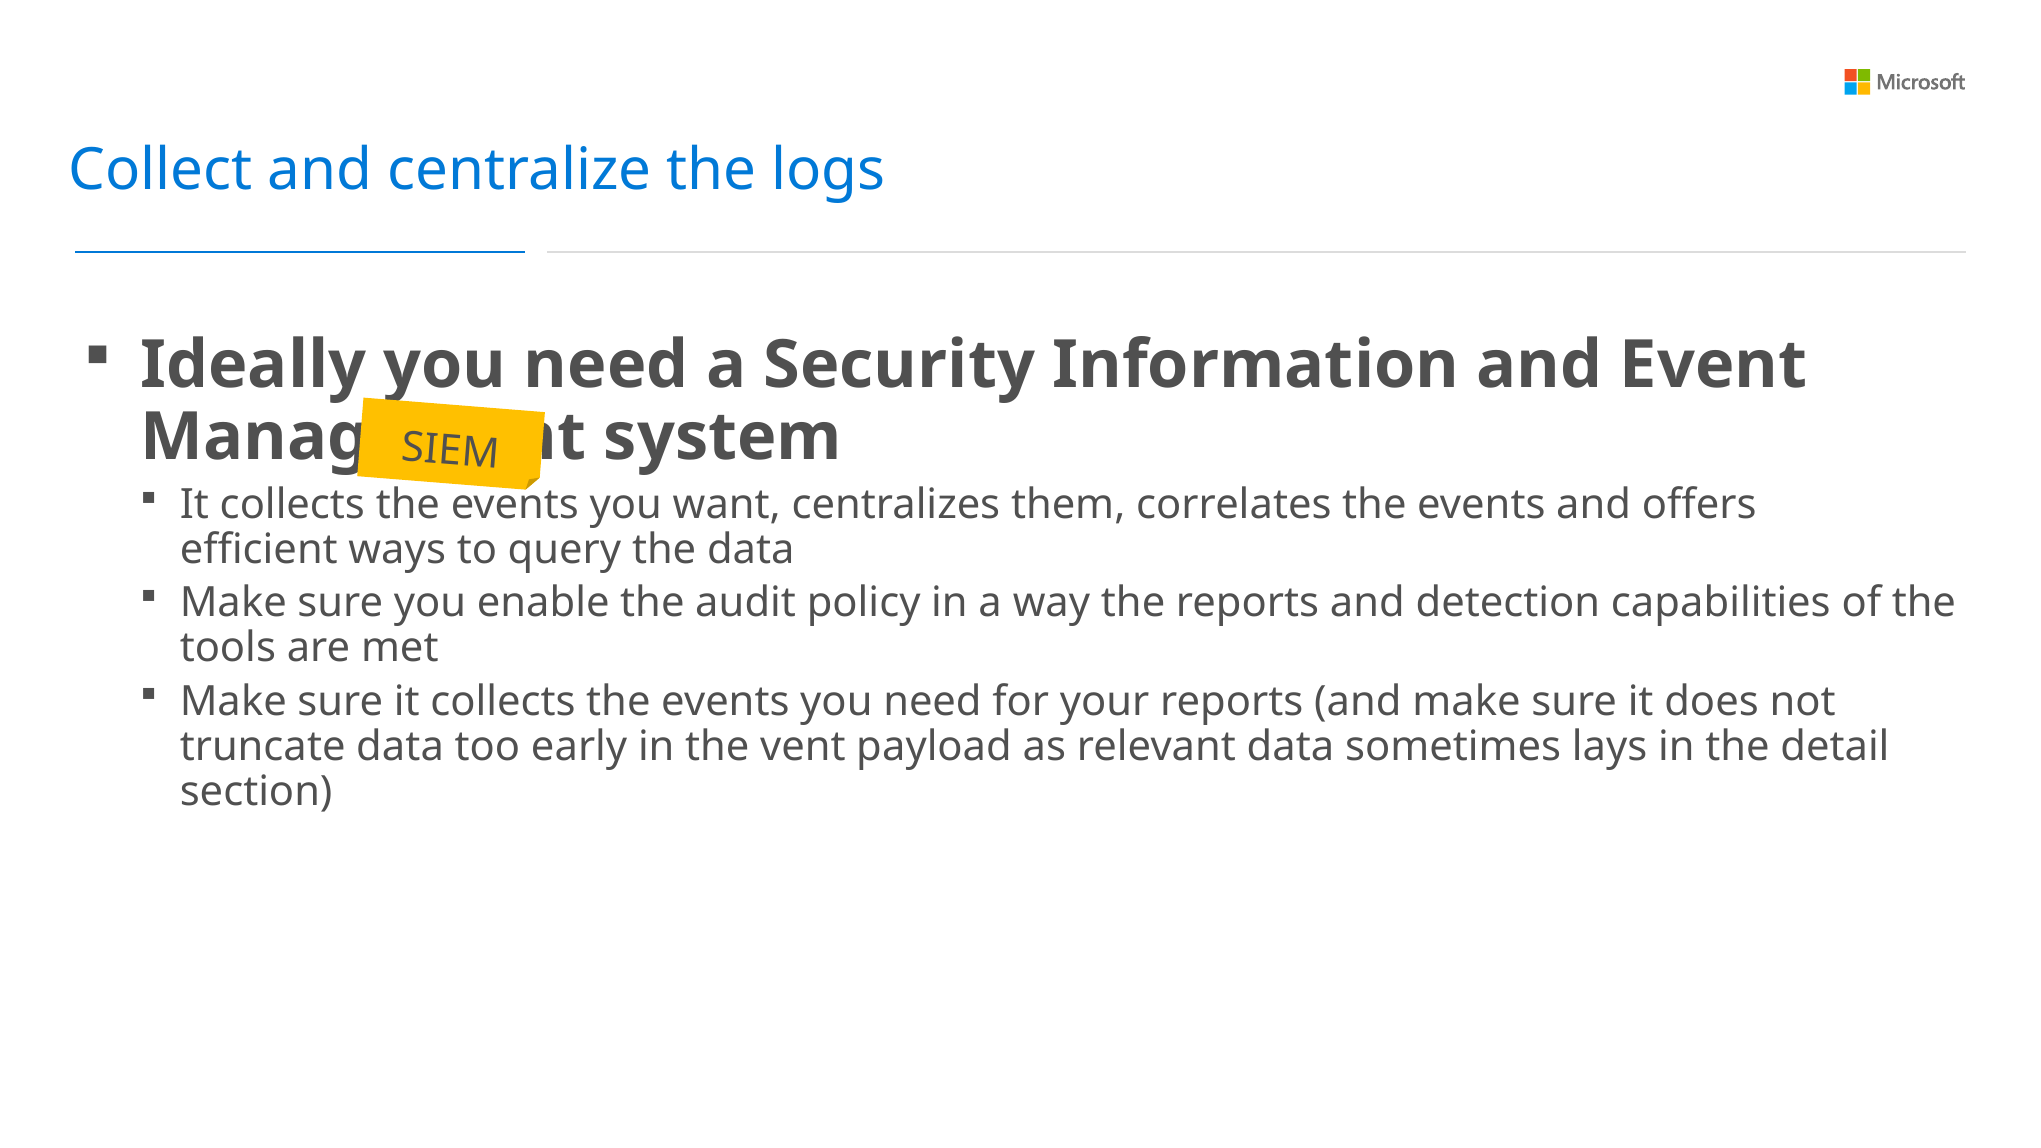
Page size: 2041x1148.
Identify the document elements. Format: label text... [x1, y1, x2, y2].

text_box Ideally you need a Security Information and Event Management system It collects the events you want, centralizes them, correlates the events and offers efficient ways to query the data Make sure you enable the audit policy in a way the reports and detection capabilities of the tools are met Make sure it collects the events you need for your reports (and make sure it does not truncate data too early in the vent payload as relevant data sometimes lays in the detail section) [60, 315, 2010, 936]
text_box SIEM [356, 396, 546, 491]
list Collect and centralize the logs [45, 120, 1968, 200]
